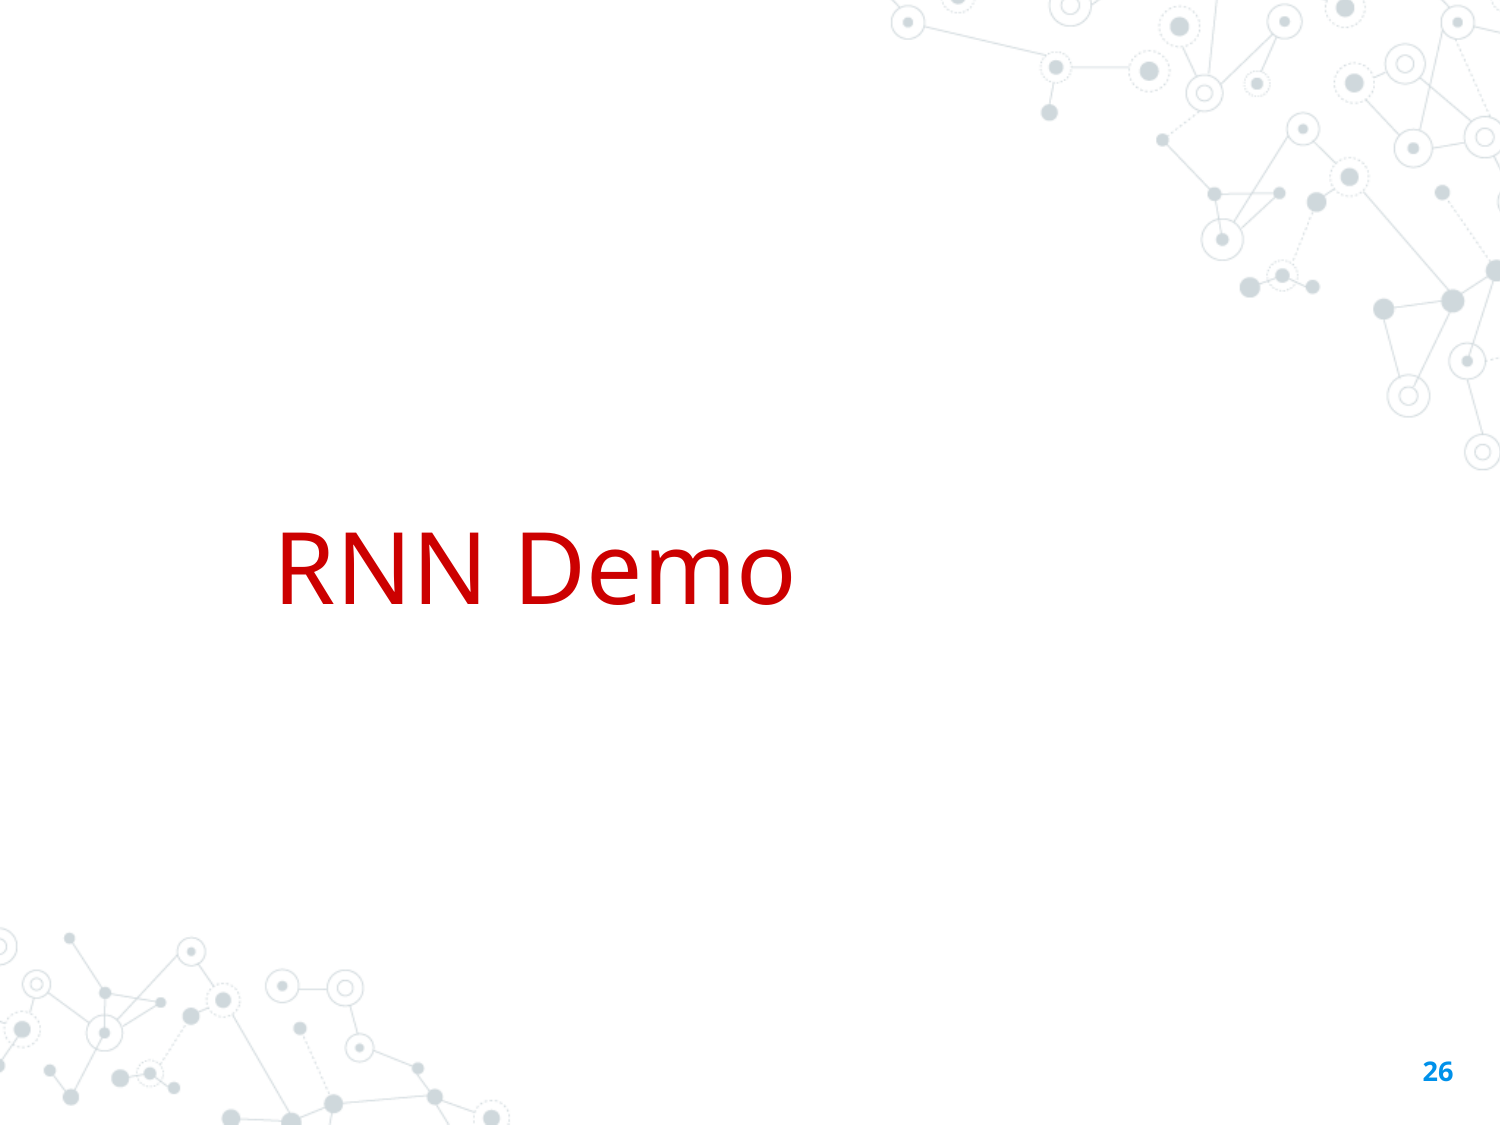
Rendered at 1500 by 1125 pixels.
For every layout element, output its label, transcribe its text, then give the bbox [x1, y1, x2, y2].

slide_number ‹#› [1378, 1038, 1469, 1125]
picture [0, 0, 1500, 1125]
title RNN Demo [258, 485, 1171, 640]
